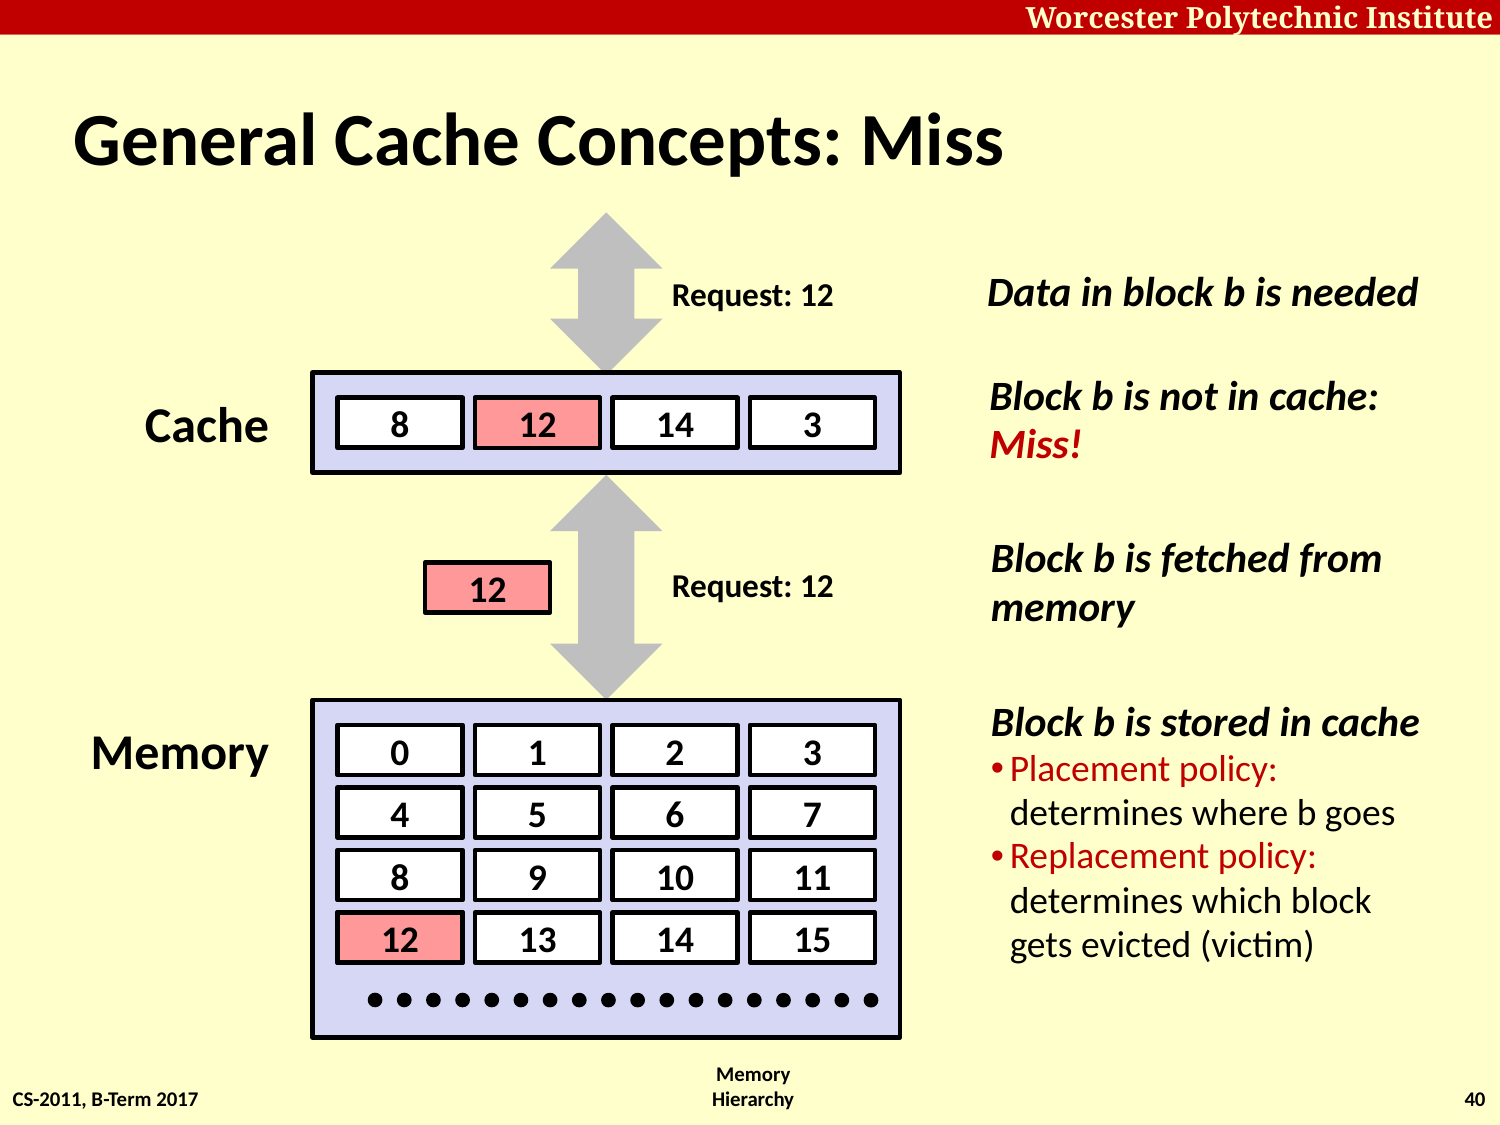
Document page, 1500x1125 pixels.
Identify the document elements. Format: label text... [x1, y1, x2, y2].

text_box 0 [337, 725, 463, 775]
text_box Block b is not in cache: Miss! [974, 363, 1395, 477]
text_box 10 [612, 849, 738, 900]
text_box 3 [750, 725, 875, 775]
text_box 6 [612, 787, 738, 838]
text_box [312, 699, 900, 1038]
text_box 9 [474, 849, 600, 900]
slide_number 40 [1460, 1085, 1486, 1111]
text_box [549, 212, 661, 372]
slide_number CS-2011, B-Term 2017 [12, 1085, 205, 1111]
text_box Block b is fetched from memory [976, 525, 1398, 639]
text_box 14 [612, 912, 738, 963]
text_box 14 [612, 397, 738, 448]
text_box Cache [130, 385, 285, 460]
text_box 8 [337, 397, 463, 448]
text_box Block b is stored in cache Placement policy: determines where b goes Replacement policy: determines which block gets evicted (victim) [976, 689, 1435, 974]
text_box 15 [750, 912, 875, 963]
footer Memory Hierarchy [691, 1084, 809, 1111]
text_box 1 [474, 725, 600, 775]
text_box 3 [750, 397, 875, 448]
text_box Memory [75, 712, 285, 788]
text_box 12 [337, 912, 463, 963]
text_box 12 [474, 397, 600, 448]
title General Cache Concepts: Miss [58, 72, 1305, 199]
text_box Request: 12 [656, 556, 849, 612]
text_box Request: 12 [656, 265, 849, 321]
text_box [549, 474, 663, 699]
text_box Data in block b is needed [972, 259, 1434, 324]
text_box [312, 372, 900, 473]
text_box 4 [337, 787, 463, 838]
text_box 13 [474, 912, 600, 963]
text_box 5 [474, 787, 600, 838]
text_box 11 [750, 849, 875, 900]
text_box 2 [612, 725, 738, 775]
text_box 12 [425, 562, 550, 613]
text_box 7 [750, 787, 875, 838]
text_box 8 [337, 849, 463, 900]
